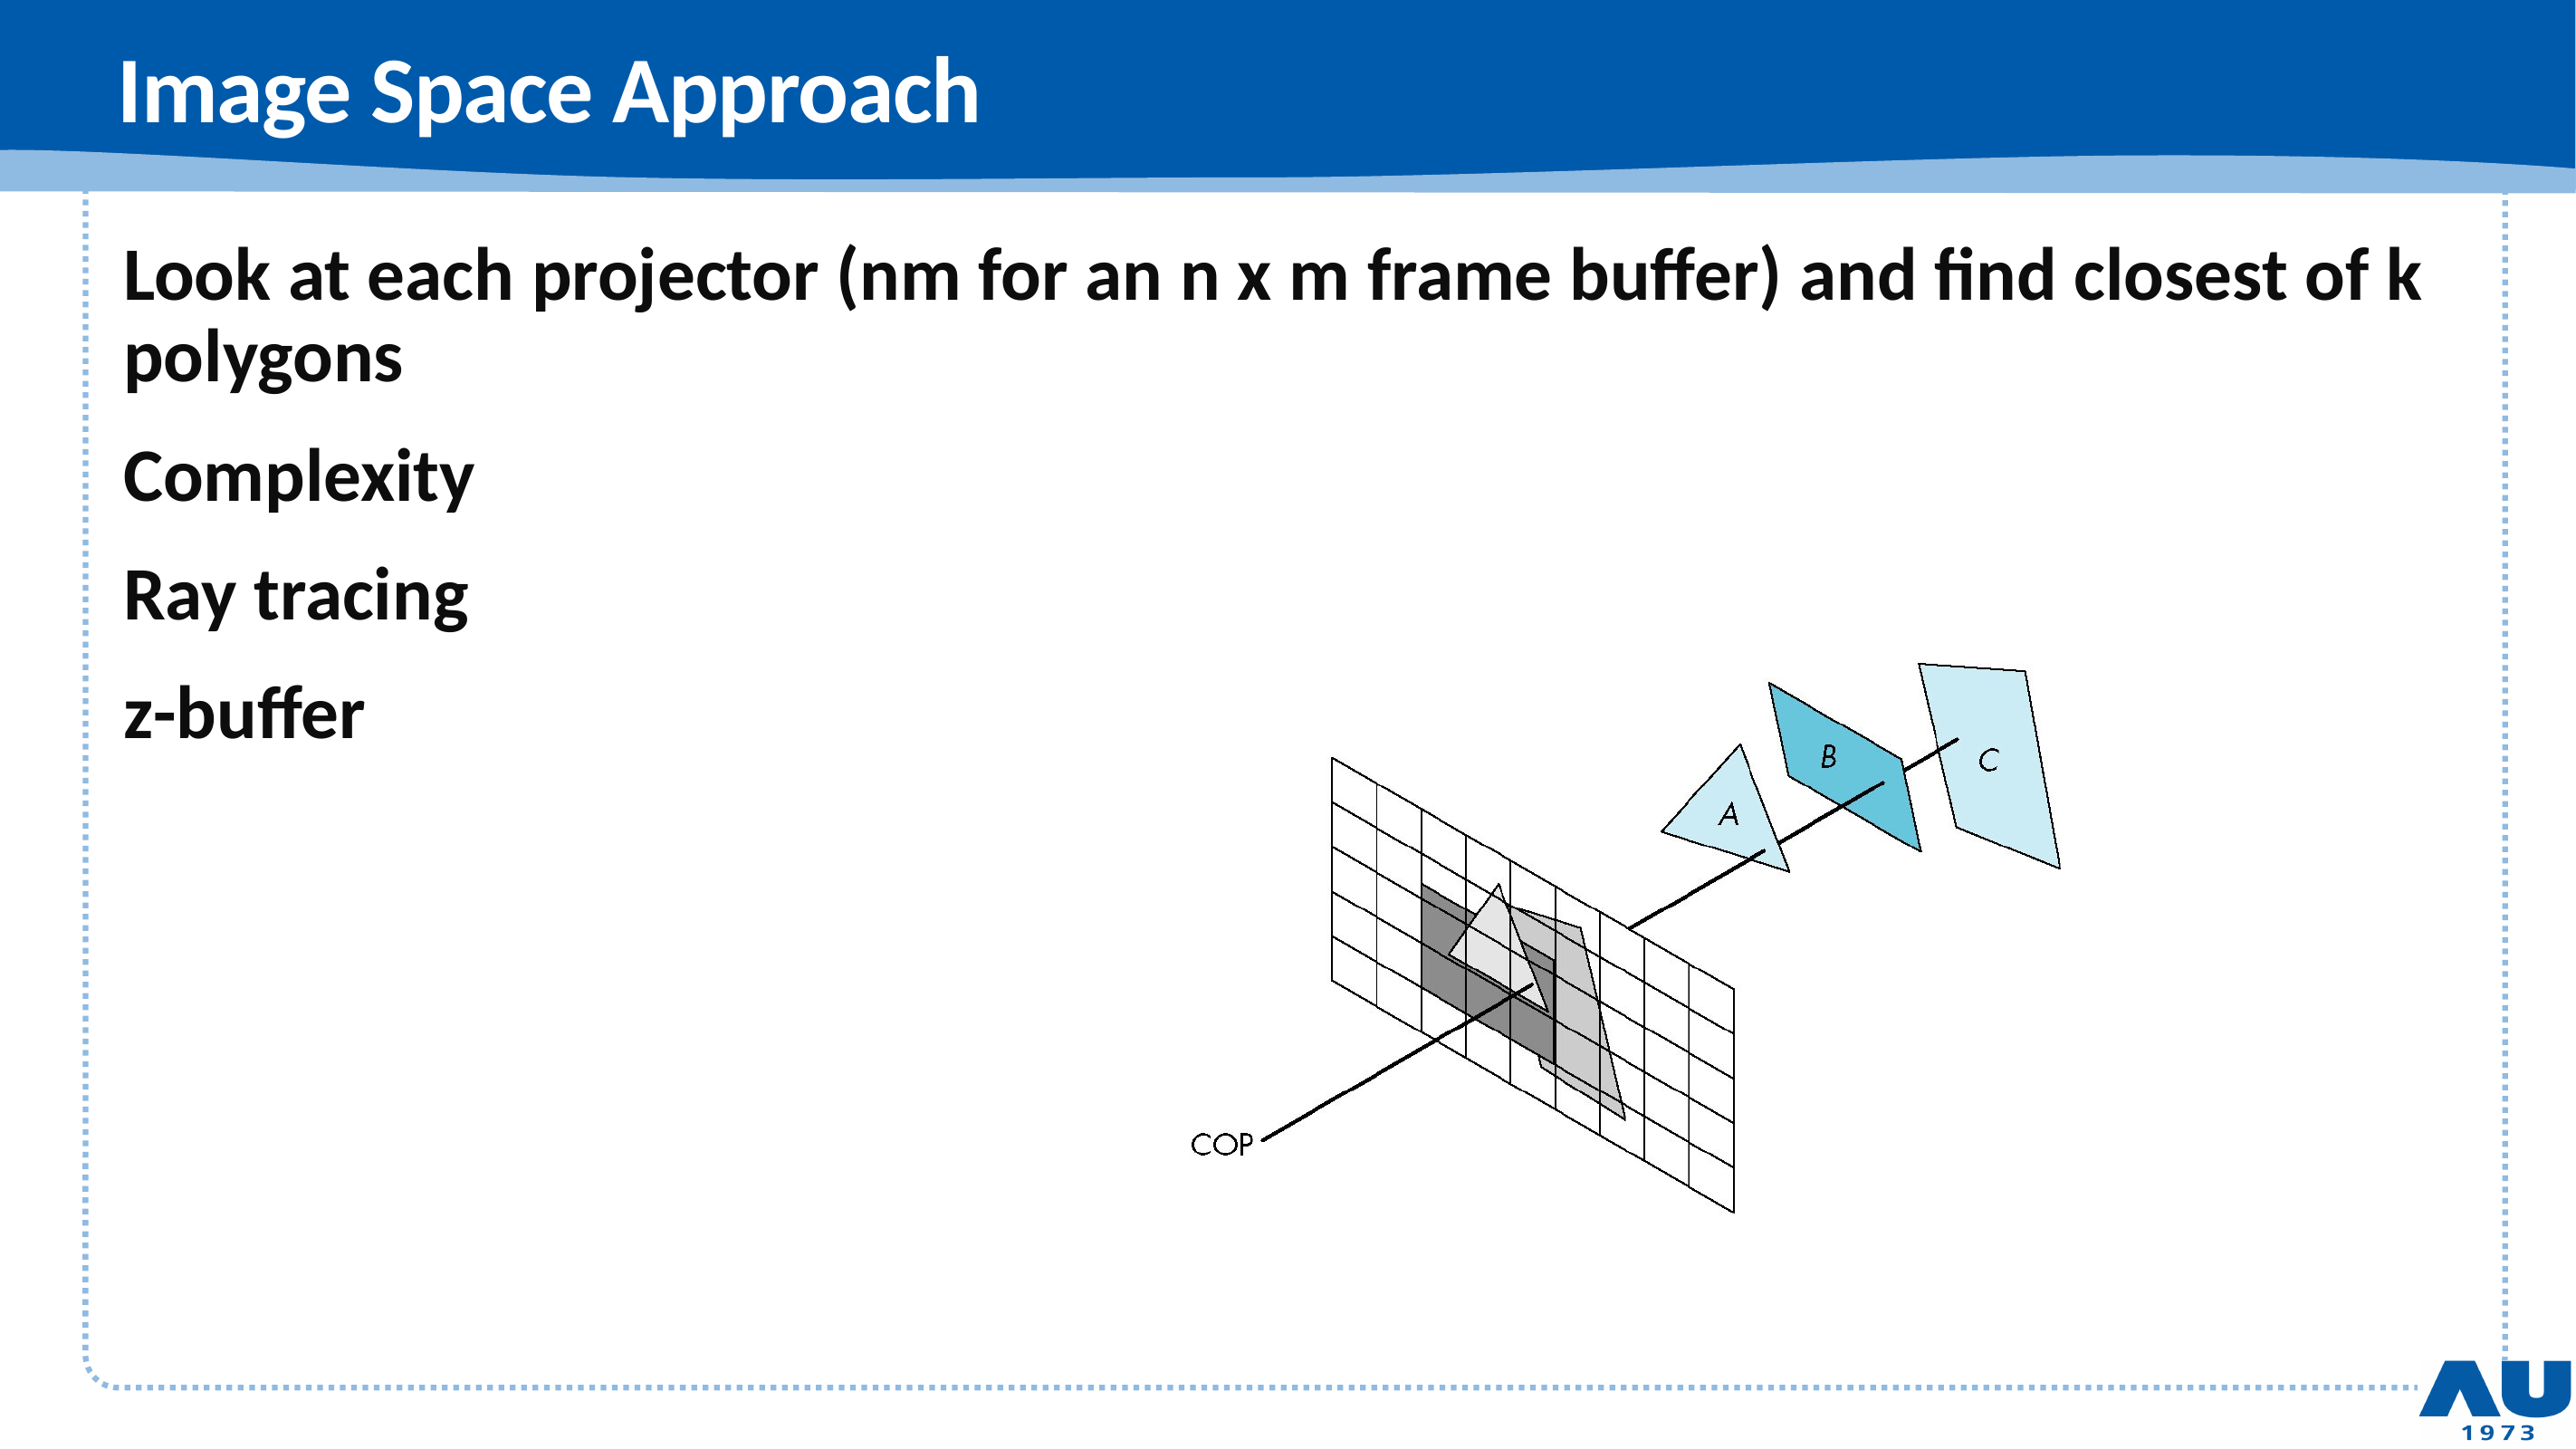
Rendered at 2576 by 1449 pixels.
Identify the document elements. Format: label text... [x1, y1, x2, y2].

picture [1190, 663, 2061, 1214]
title Image Space Approach [103, 18, 2486, 169]
picture [2418, 1360, 2571, 1441]
